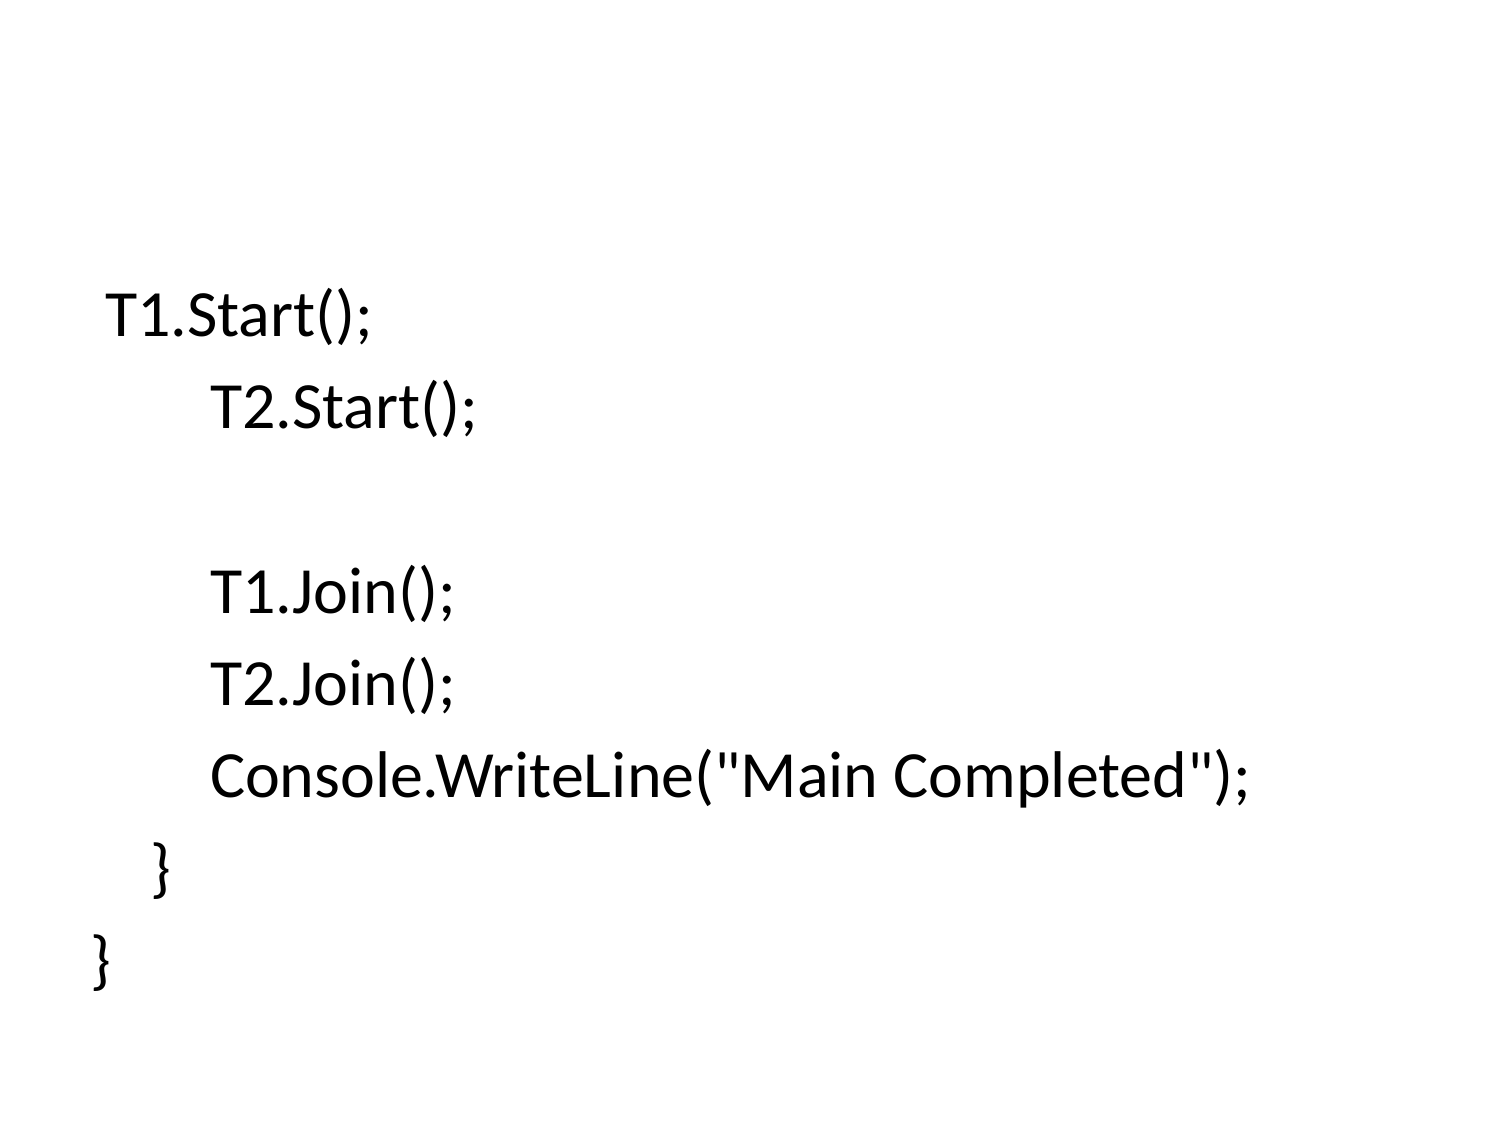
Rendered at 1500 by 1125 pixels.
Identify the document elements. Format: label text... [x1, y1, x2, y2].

list T1.Start(); T2.Start(); T1.Join(); T2.Join(); Console.WriteLine("Main Completed"); } } [75, 262, 1425, 1005]
